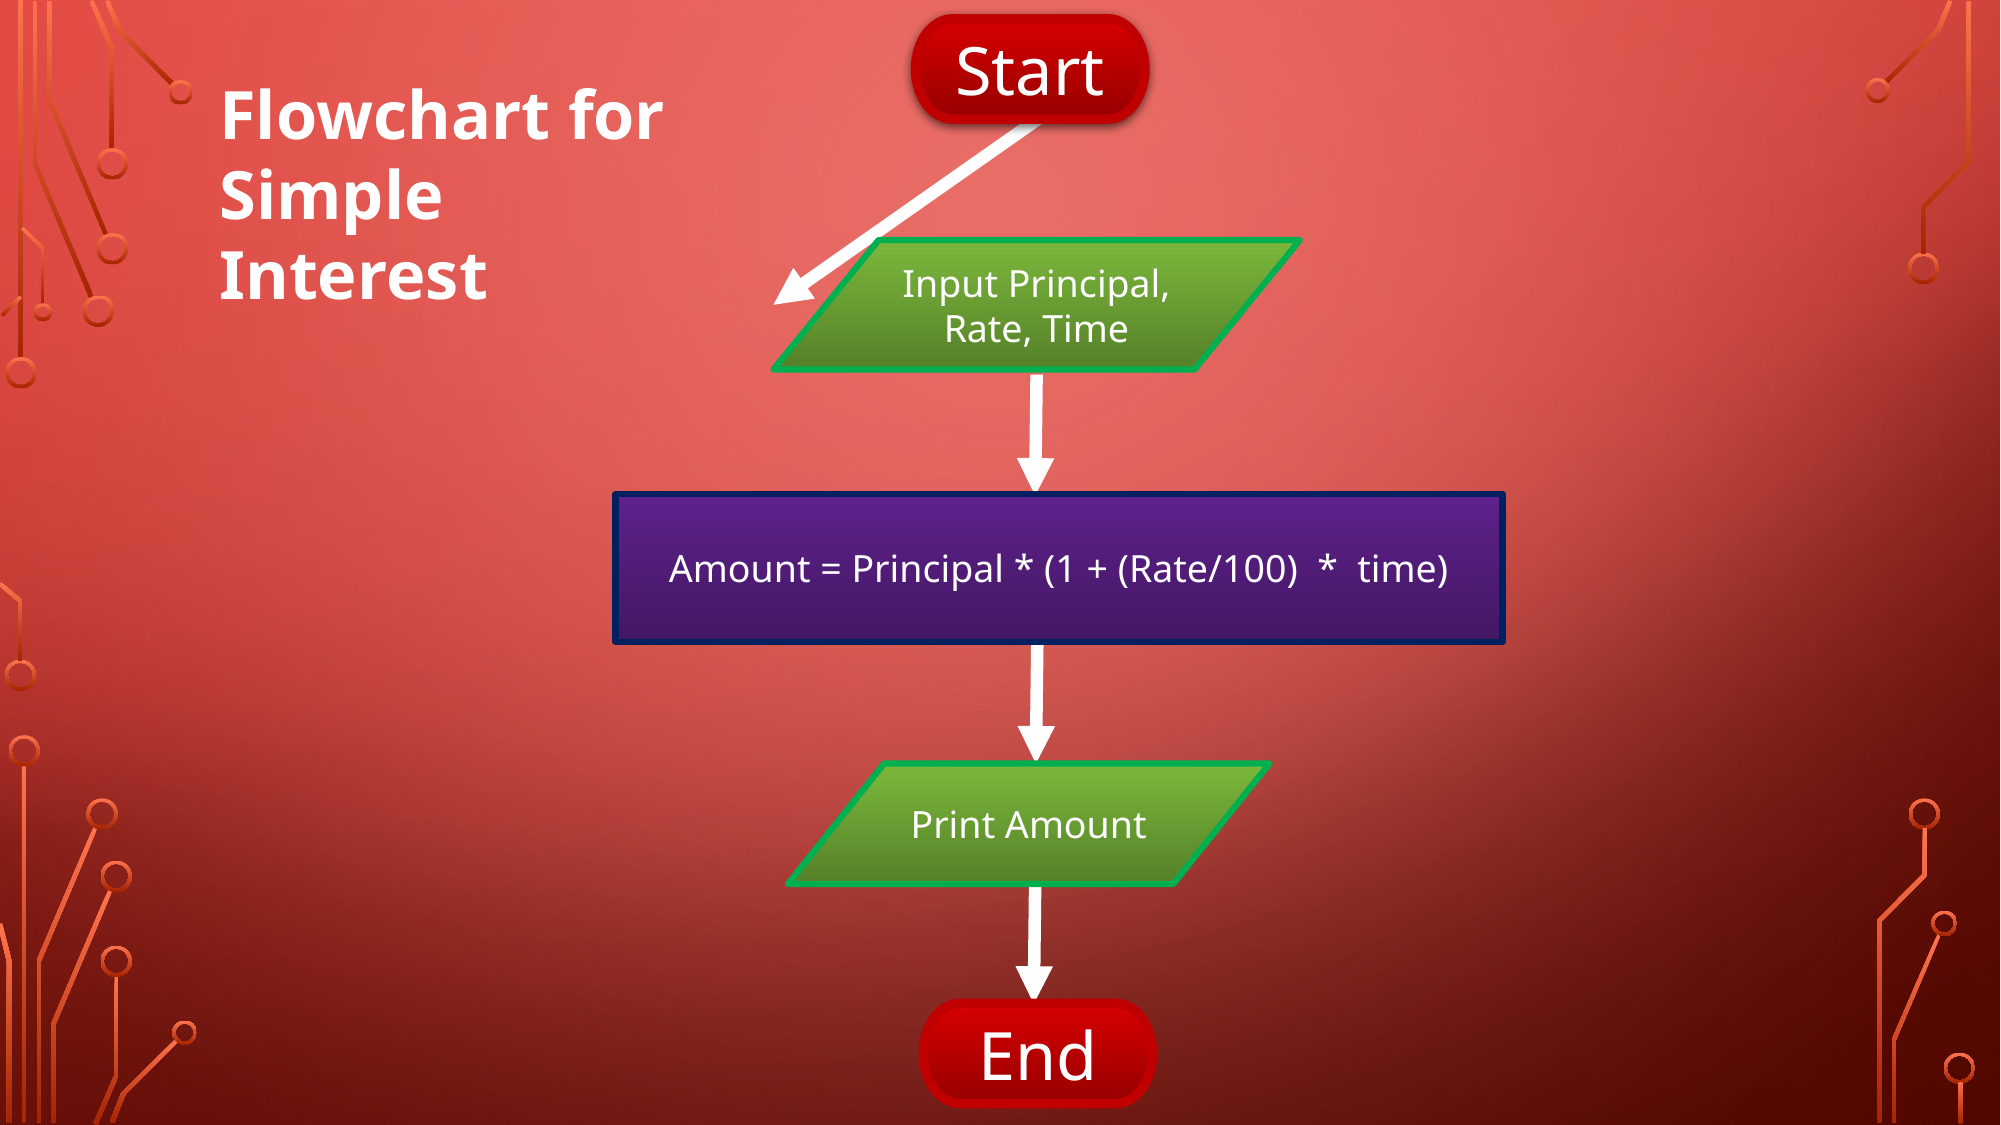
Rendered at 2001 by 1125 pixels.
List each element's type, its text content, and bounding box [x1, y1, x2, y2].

text_box Print Amount [786, 762, 1271, 886]
text_box Flowchart for Simple Interest [204, 65, 721, 320]
text_box Start [915, 18, 1145, 120]
text_box Amount = Principal * (1 + (Rate/100) * time) [614, 493, 1504, 643]
text_box Input Principal, Rate, Time [772, 238, 1302, 371]
text_box End [921, 1001, 1154, 1105]
